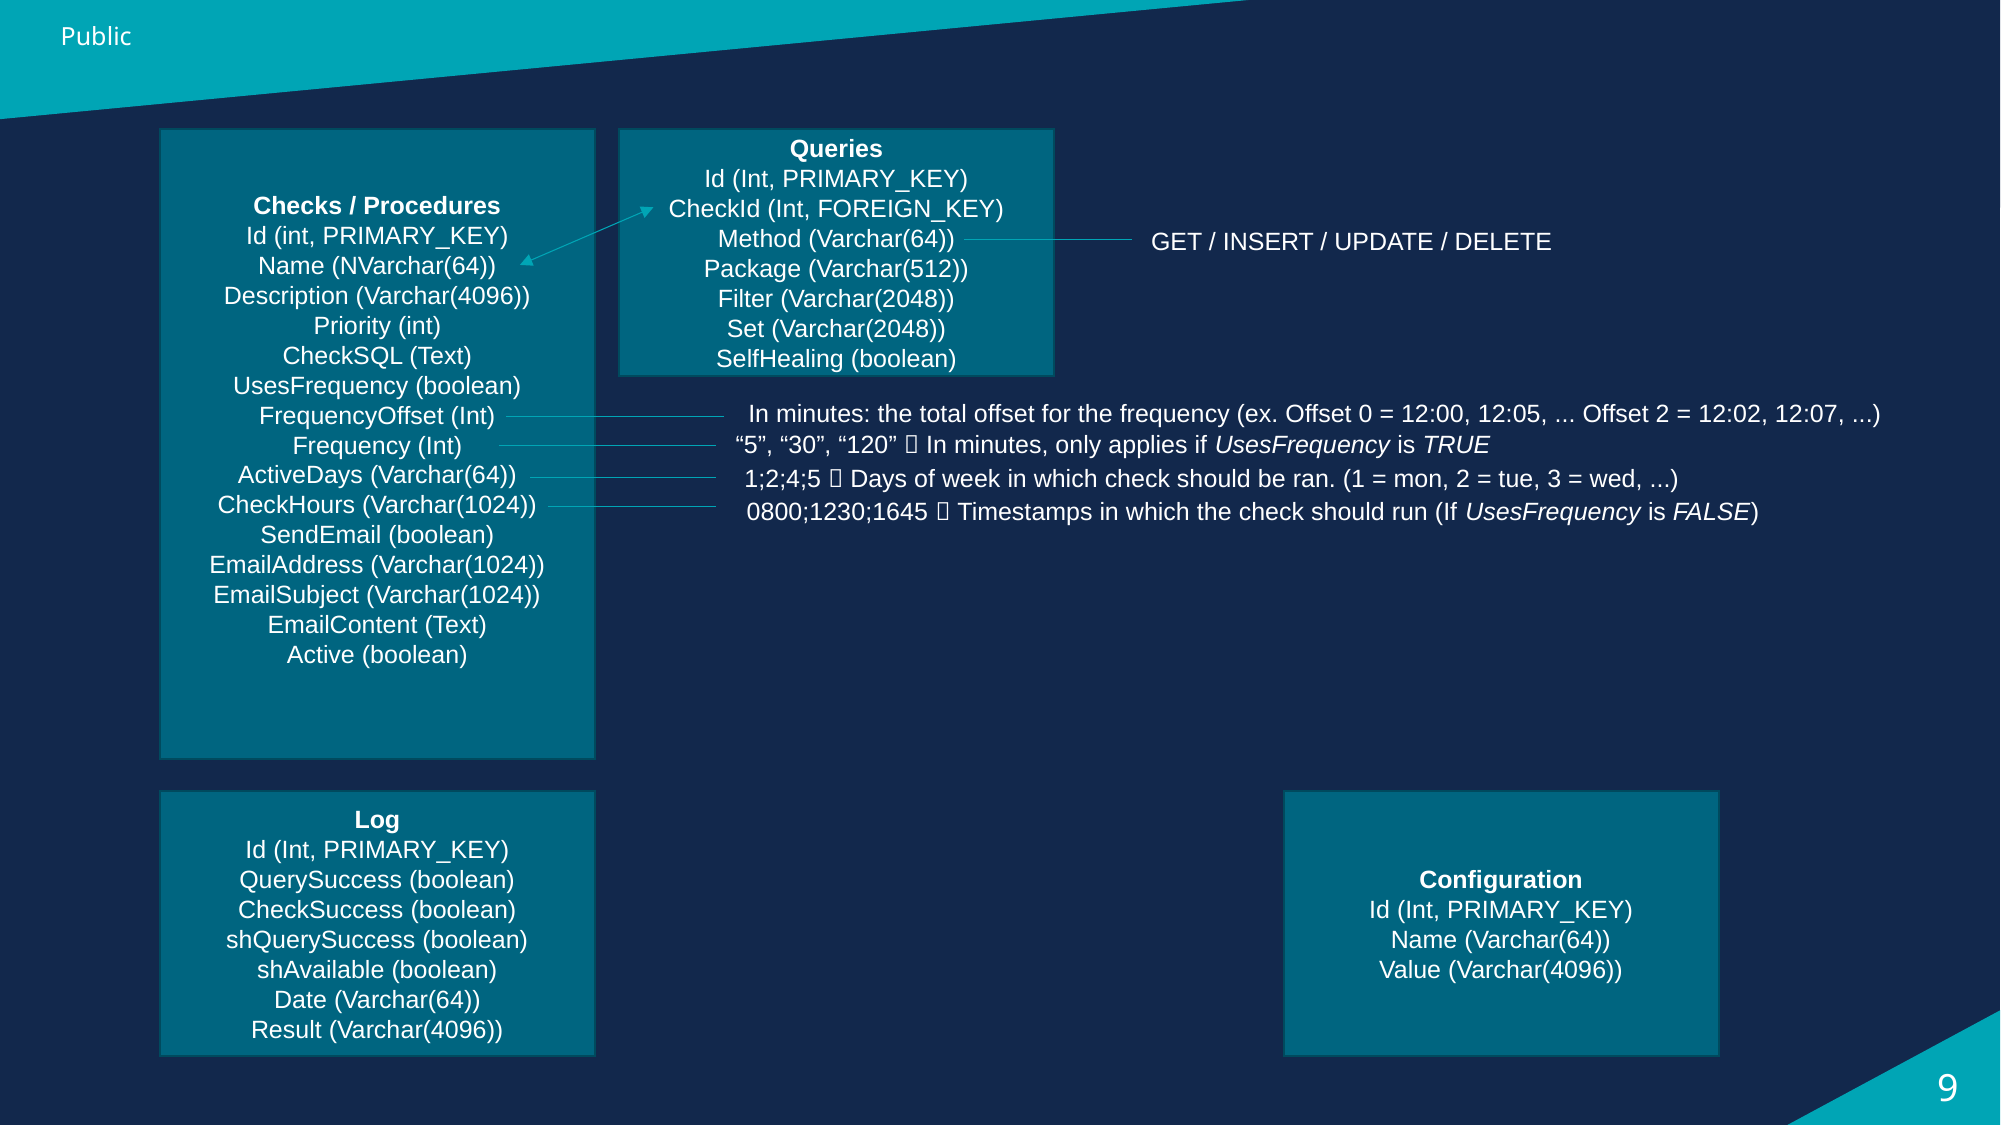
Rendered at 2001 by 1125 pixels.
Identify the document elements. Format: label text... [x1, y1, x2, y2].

text_box Checks / Procedures Id (int, PRIMARY_KEY) Name (NVarchar(64)) Description (Varchar(4096)) Priority (int) CheckSQL (Text) UsesFrequency (boolean) FrequencyOffset (Int) Frequency (Int) ActiveDays (Varchar(64)) CheckHours (Varchar(1024)) SendEmail (boolean) EmailAddress (Varchar(1024)) EmailSubject (Varchar(1024)) EmailContent (Text) Active (boolean) [159, 128, 596, 760]
text_box “5”, “30”, “120”  In minutes, only applies if UsesFrequency is TRUE [720, 421, 1506, 466]
text_box Configuration Id (Int, PRIMARY_KEY) Name (Varchar(64)) Value (Varchar(4096)) [1283, 790, 1720, 1057]
text_box 1;2;4;5  Days of week in which check should be ran. (1 = mon, 2 = tue, 3 = wed, ...) [729, 454, 1696, 500]
text_box Queries Id (Int, PRIMARY_KEY) CheckId (Int, FOREIGN_KEY) Method (Varchar(64)) Package (Varchar(512)) Filter (Varchar(2048)) Set (Varchar(2048)) SelfHealing (boolean) [618, 128, 1055, 377]
text_box 0800;1230;1645  Timestamps in which the check should run (If UsesFrequency is FALSE) [731, 488, 1774, 534]
text_box GET / INSERT / UPDATE / DELETE [1136, 218, 1568, 263]
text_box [519, 207, 654, 265]
text_box Log Id (Int, PRIMARY_KEY) QuerySuccess (boolean) CheckSuccess (boolean) shQuerySuccess (boolean) shAvailable (boolean) Date (Varchar(64)) Result (Varchar(4096)) [159, 790, 596, 1057]
slide_number 9 [1896, 1069, 1999, 1110]
text_box In minutes: the total offset for the frequency (ex. Offset 0 = 12:00, 12:05, ... Offset 2 = 12:02, 12:07, ...) [733, 389, 1899, 435]
footer Public [1, 17, 677, 59]
